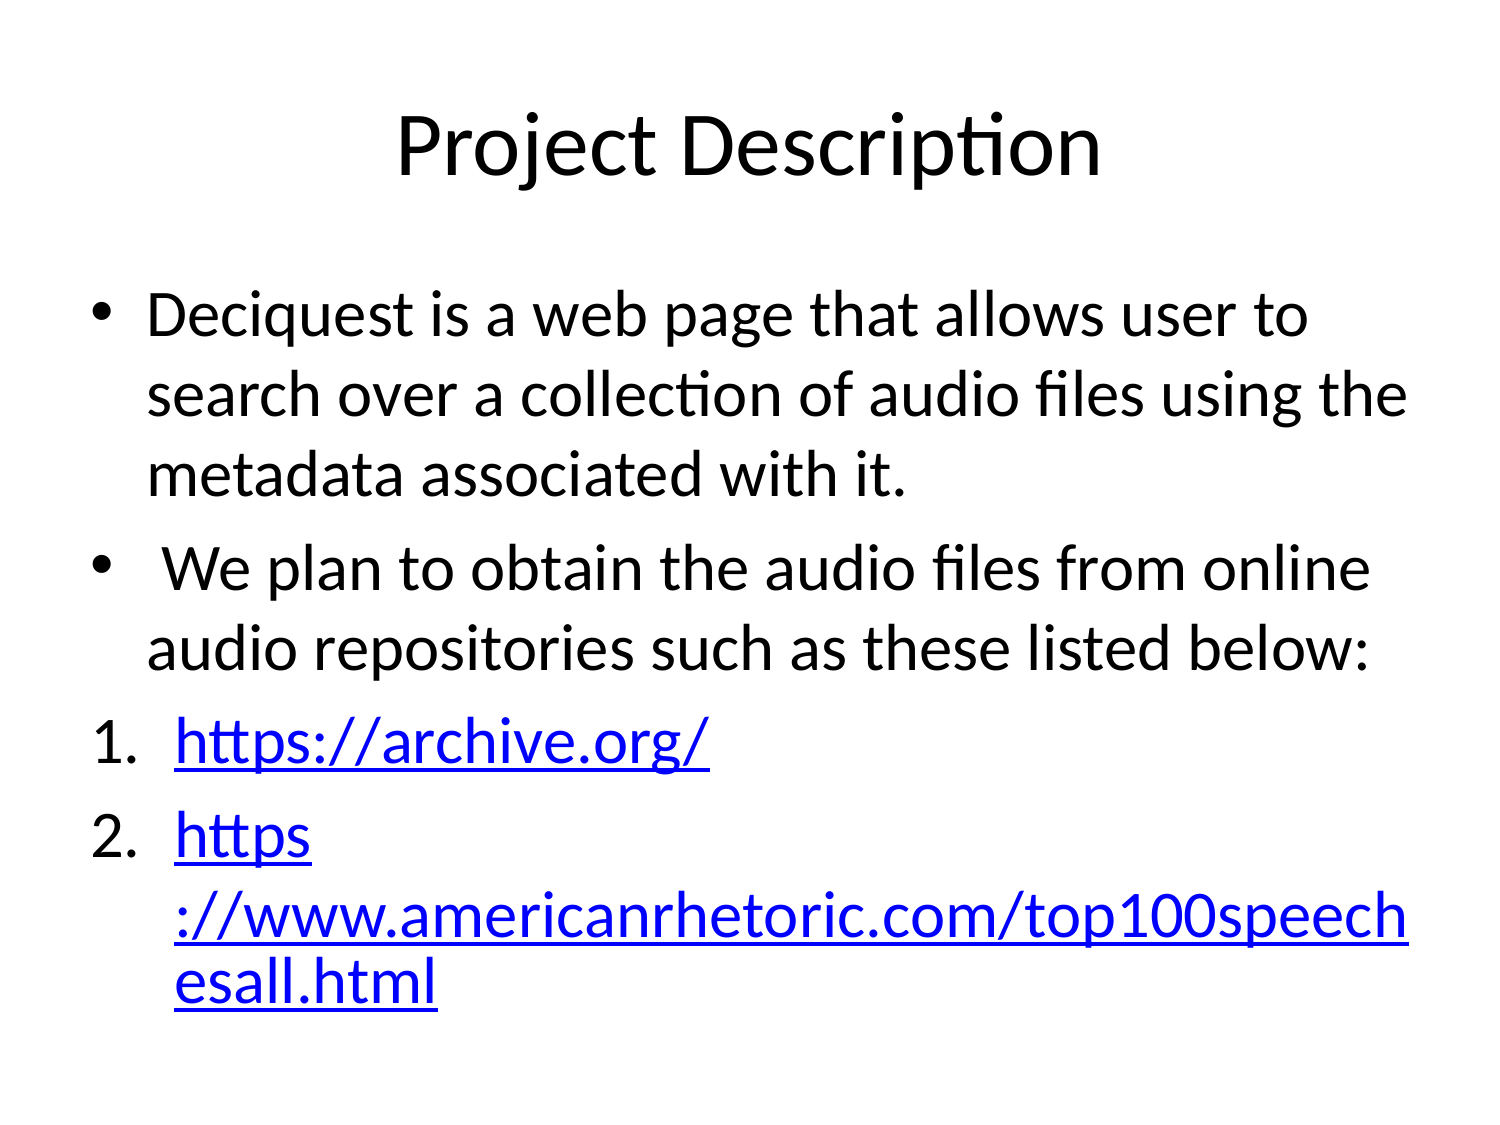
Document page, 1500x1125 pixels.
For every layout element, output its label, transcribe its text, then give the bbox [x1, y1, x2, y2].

title Project Description [75, 45, 1425, 233]
list Deciquest is a web page that allows user to search over a collection of audio files using the metadata associated with it. We plan to obtain the audio files from online audio repositories such as these listed below: https://archive.org/ https://www.americanrhetoric.com/top100speechesall.html [75, 262, 1425, 1005]
